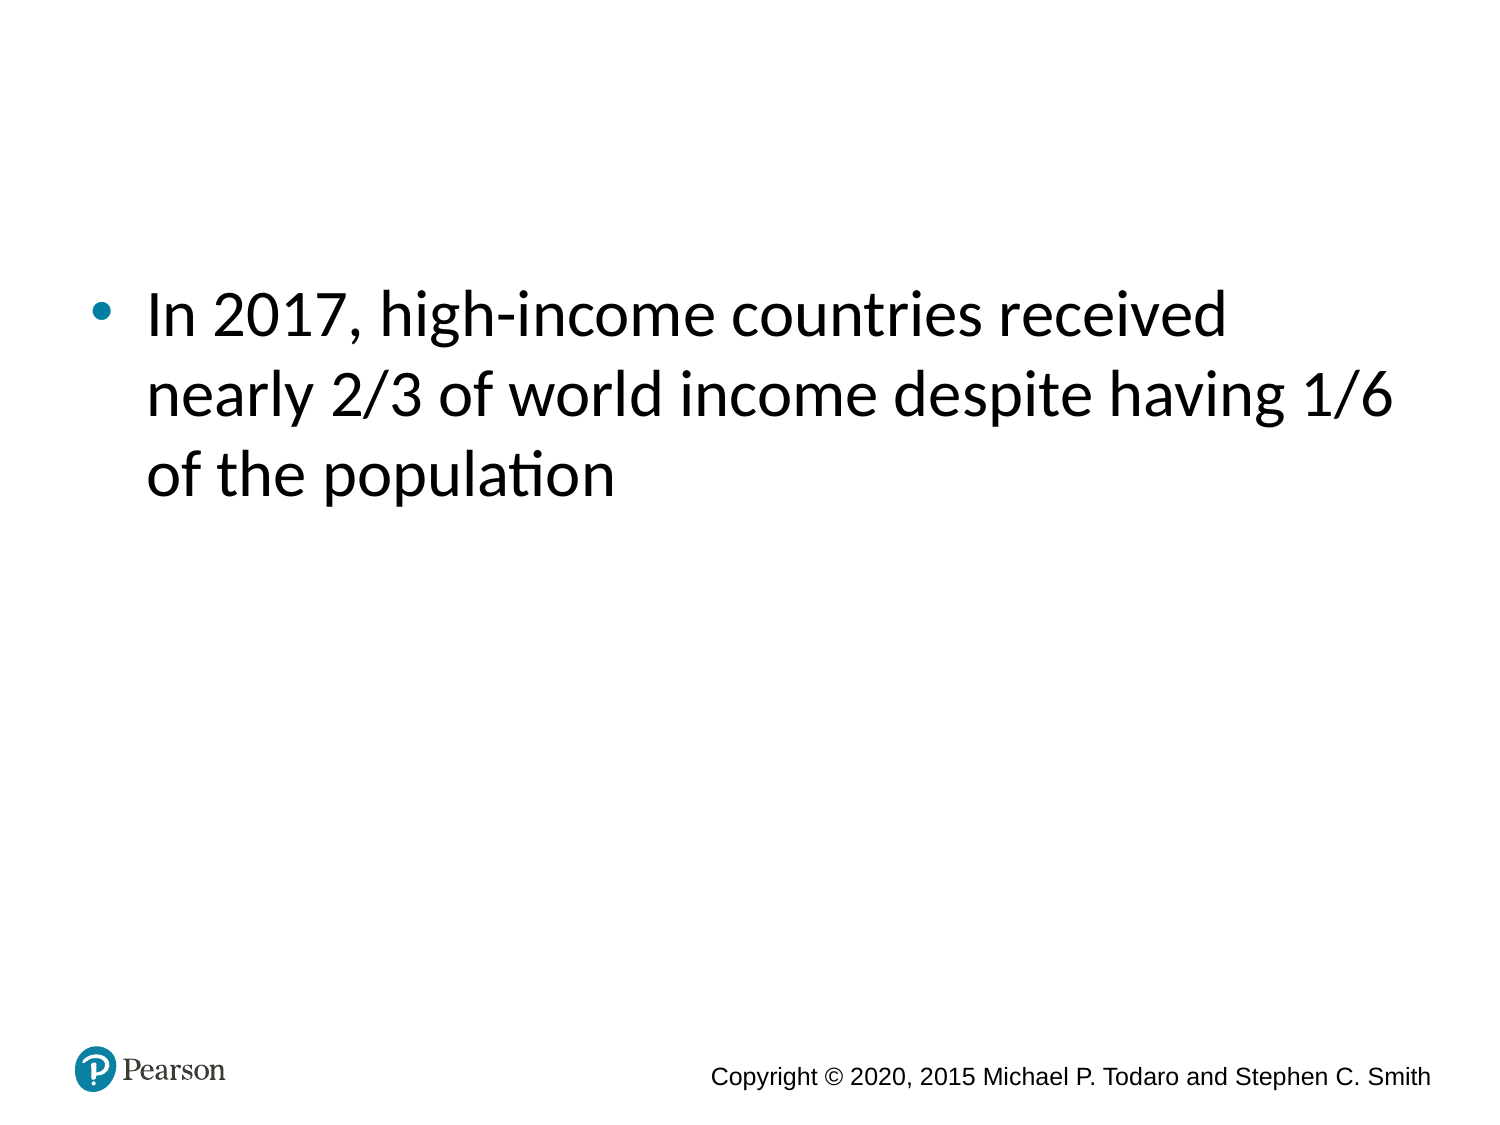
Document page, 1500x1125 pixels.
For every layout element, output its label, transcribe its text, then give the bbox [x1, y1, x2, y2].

list In 2017, high-income countries received nearly 2/3 of world income despite having 1/6 of the population [75, 262, 1425, 1005]
